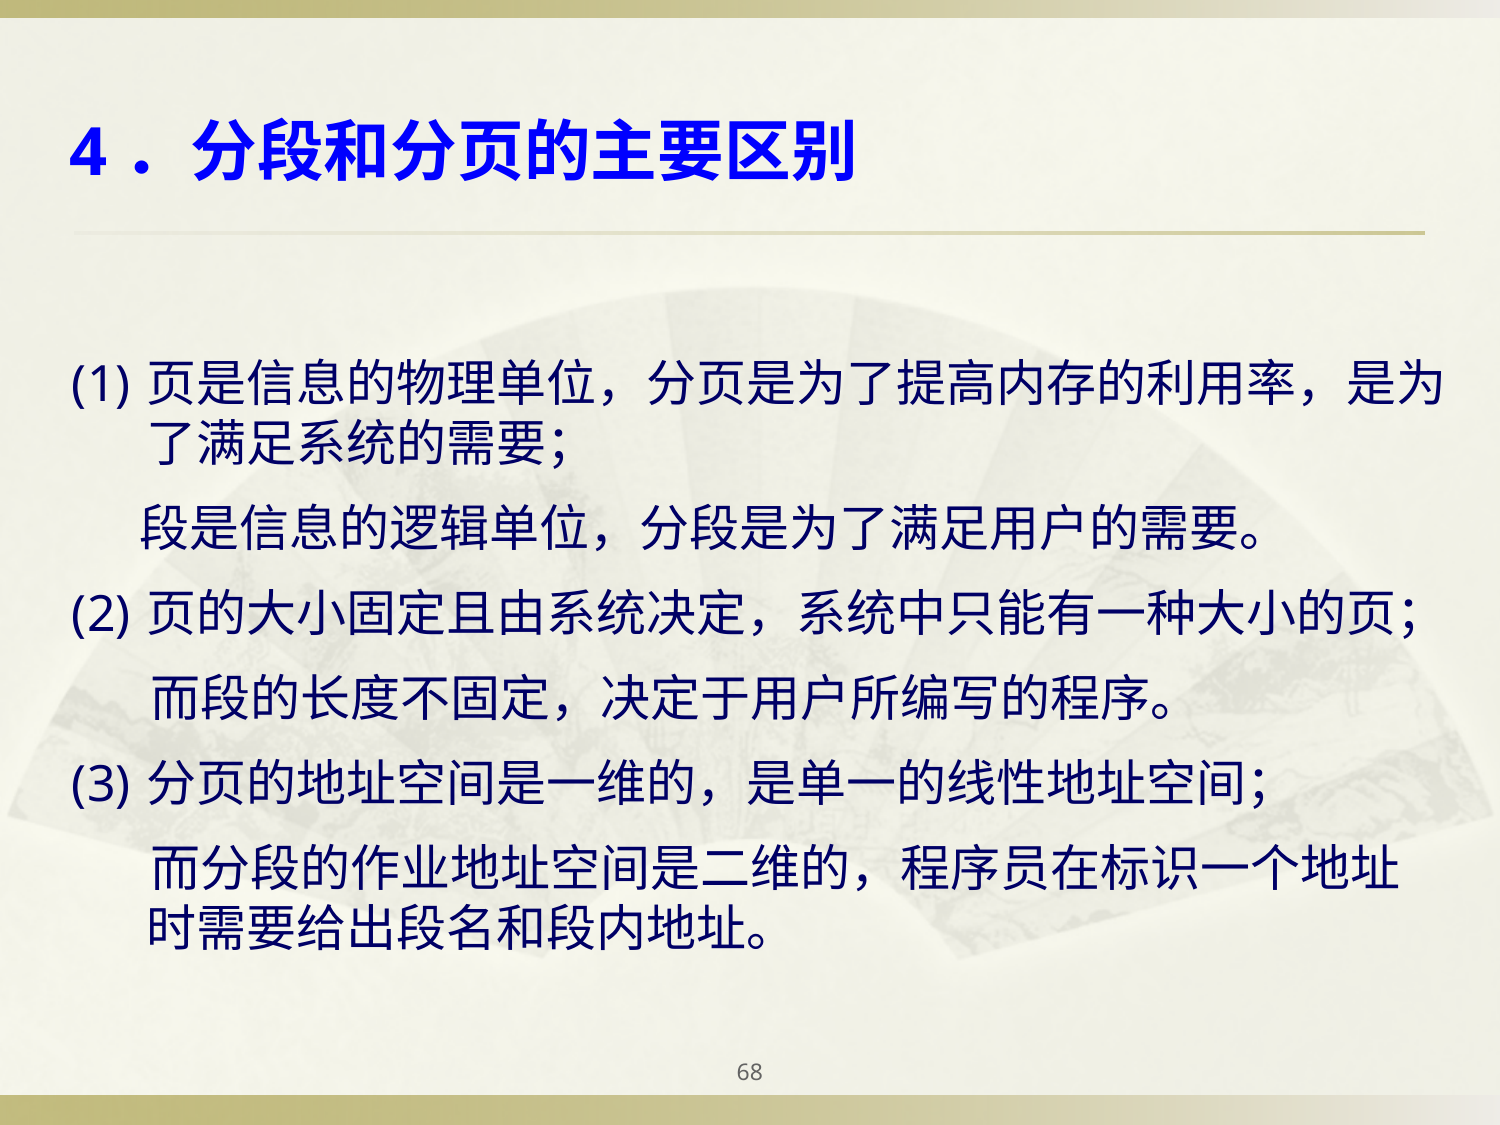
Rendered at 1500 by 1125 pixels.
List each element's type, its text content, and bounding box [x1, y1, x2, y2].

text_box 页是信息的物理单位，分页是为了提高内存的利用率，是为了满足系统的需要； 段是信息的逻辑单位，分段是为了满足用户的需要。 页的大小固定且由系统决定，系统中只能有一种大小的页； 而段的长度不固定，决定于用户所编写的程序。 分页的地址空间是一维的，是单一的线性地址空间； 而分段的作业地址空间是二维的，程序员在标识一个地址时需要给出段名和段内地址。 [56, 344, 1465, 1036]
slide_number 68 [675, 1050, 825, 1097]
text_box 4．分段和分页的主要区别 [54, 101, 911, 197]
